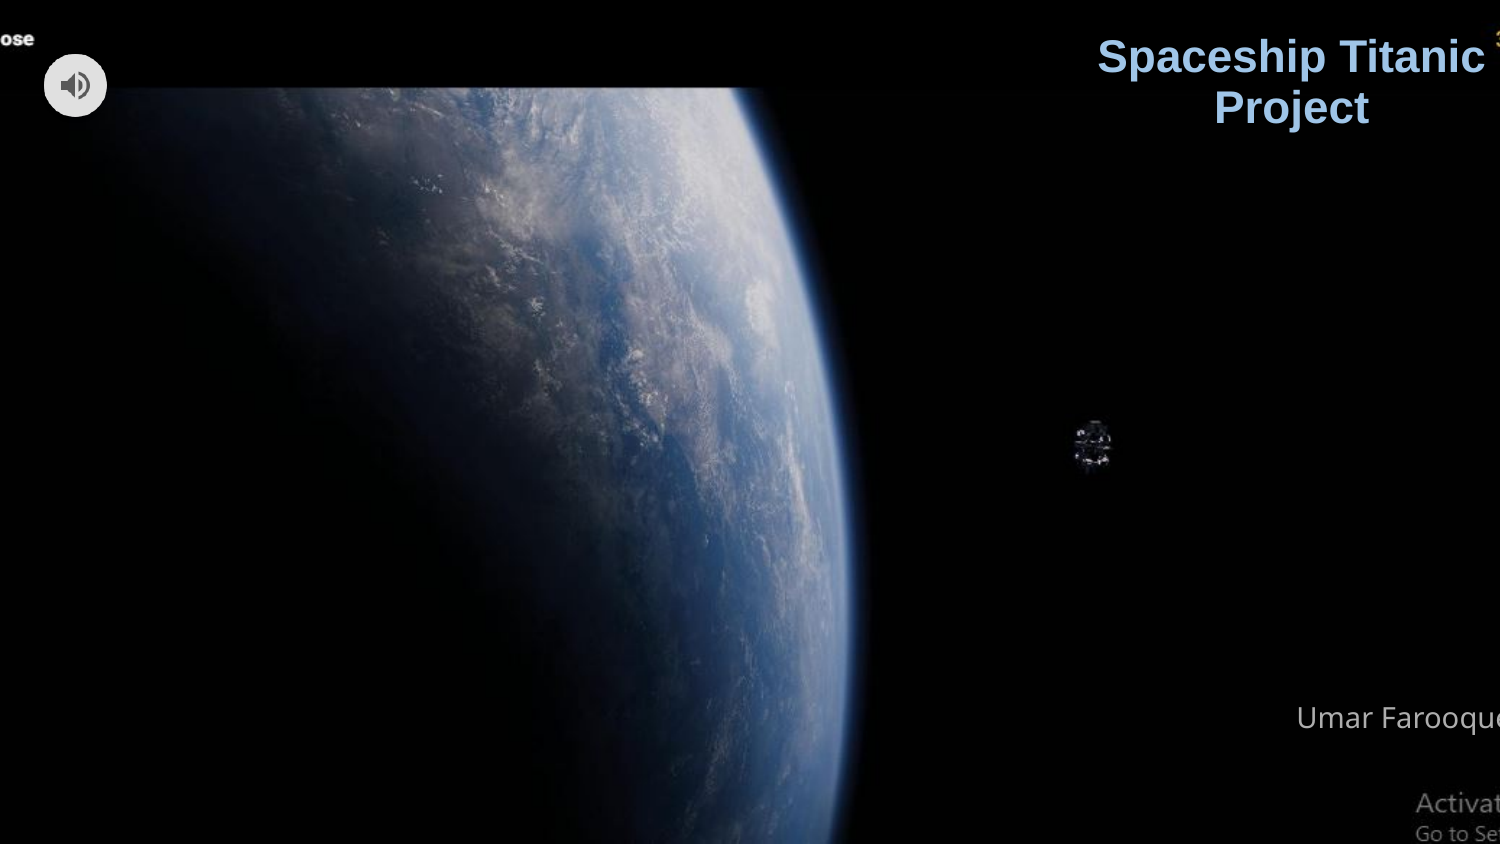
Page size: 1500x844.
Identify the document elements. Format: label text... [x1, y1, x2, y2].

picture [0, 0, 1500, 844]
title [51, 122, 1018, 459]
subtitle Spaceship Titanic Project Umar Farooque [1018, 15, 1500, 828]
